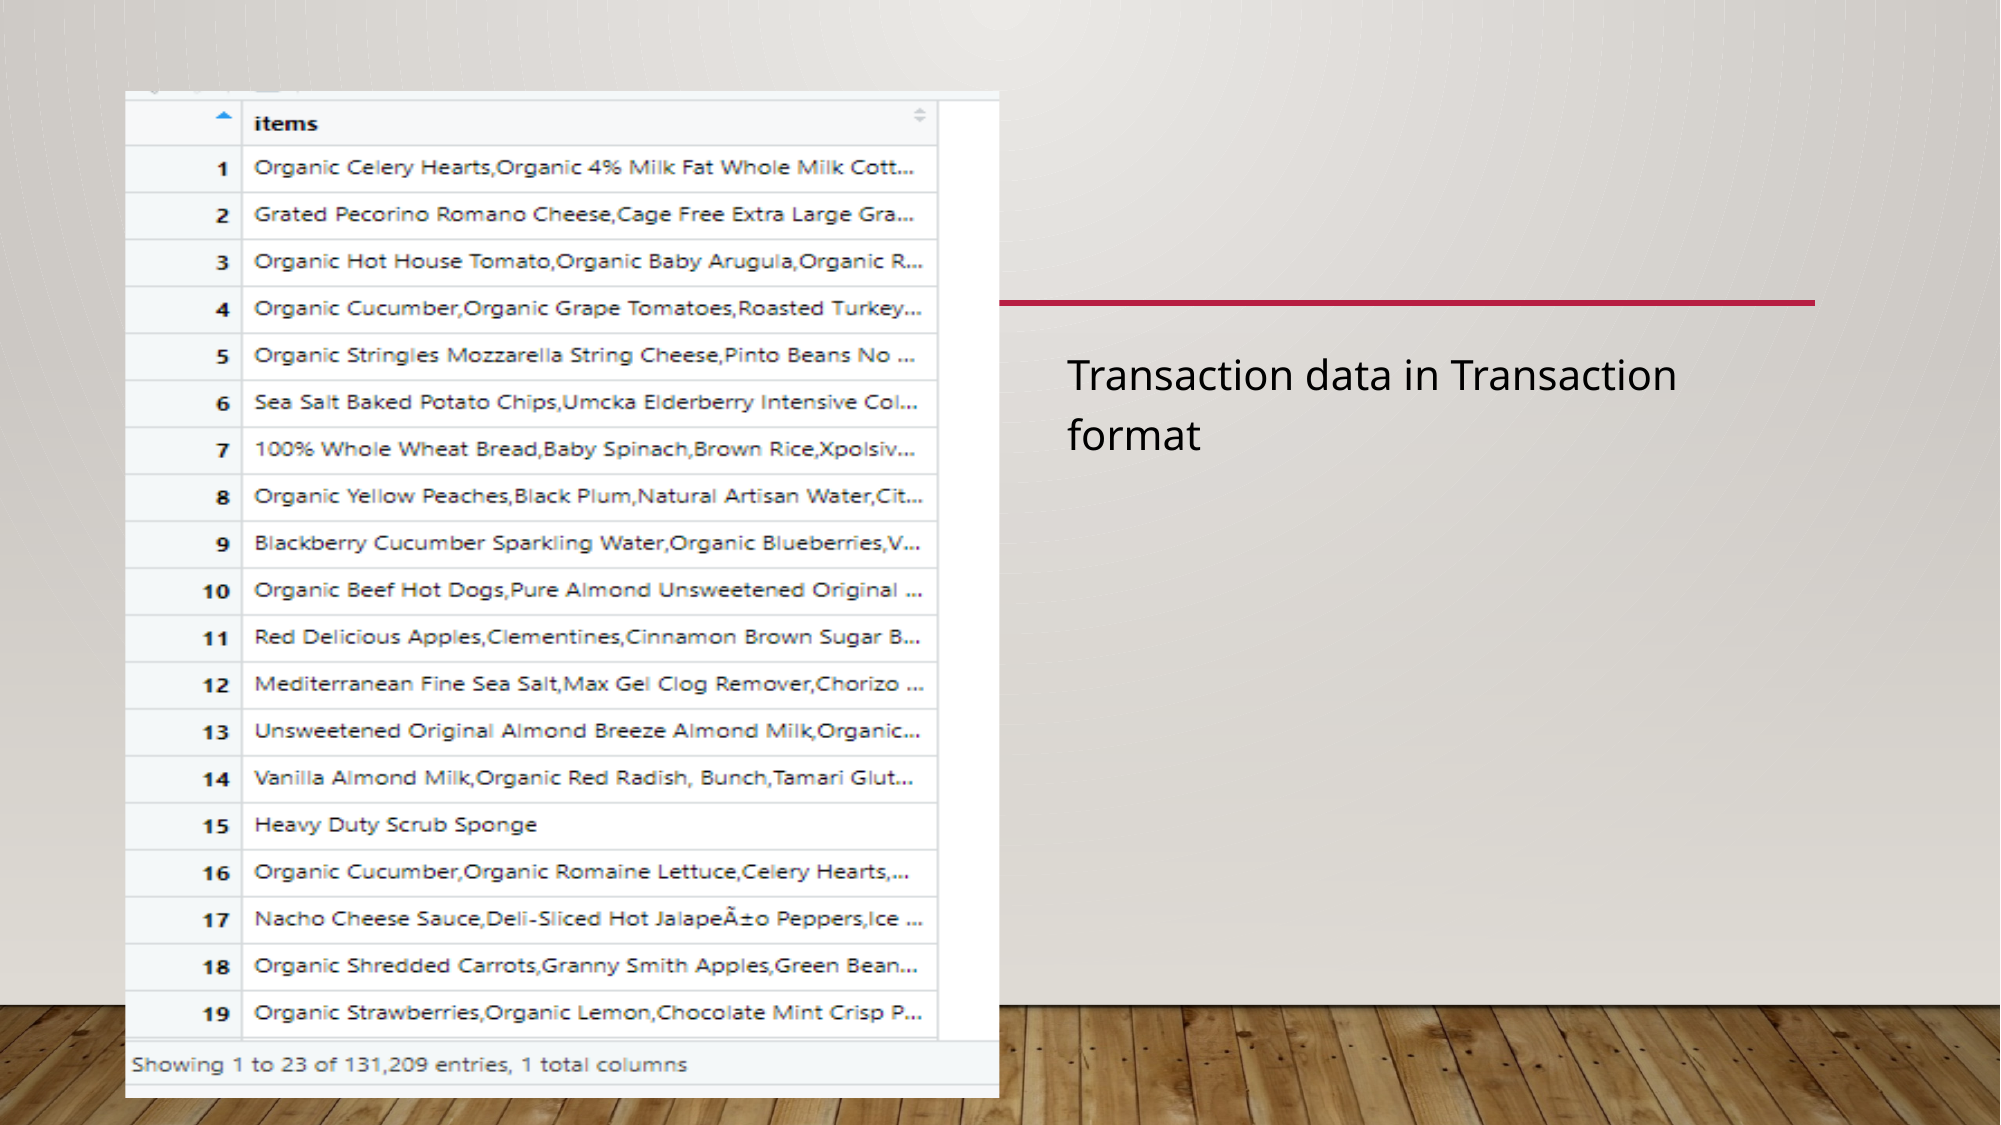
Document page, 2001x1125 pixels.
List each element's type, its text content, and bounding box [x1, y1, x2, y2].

list Transaction data in Transaction format [1052, 330, 1815, 896]
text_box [125, 90, 1000, 1098]
picture [0, 1005, 2000, 1125]
